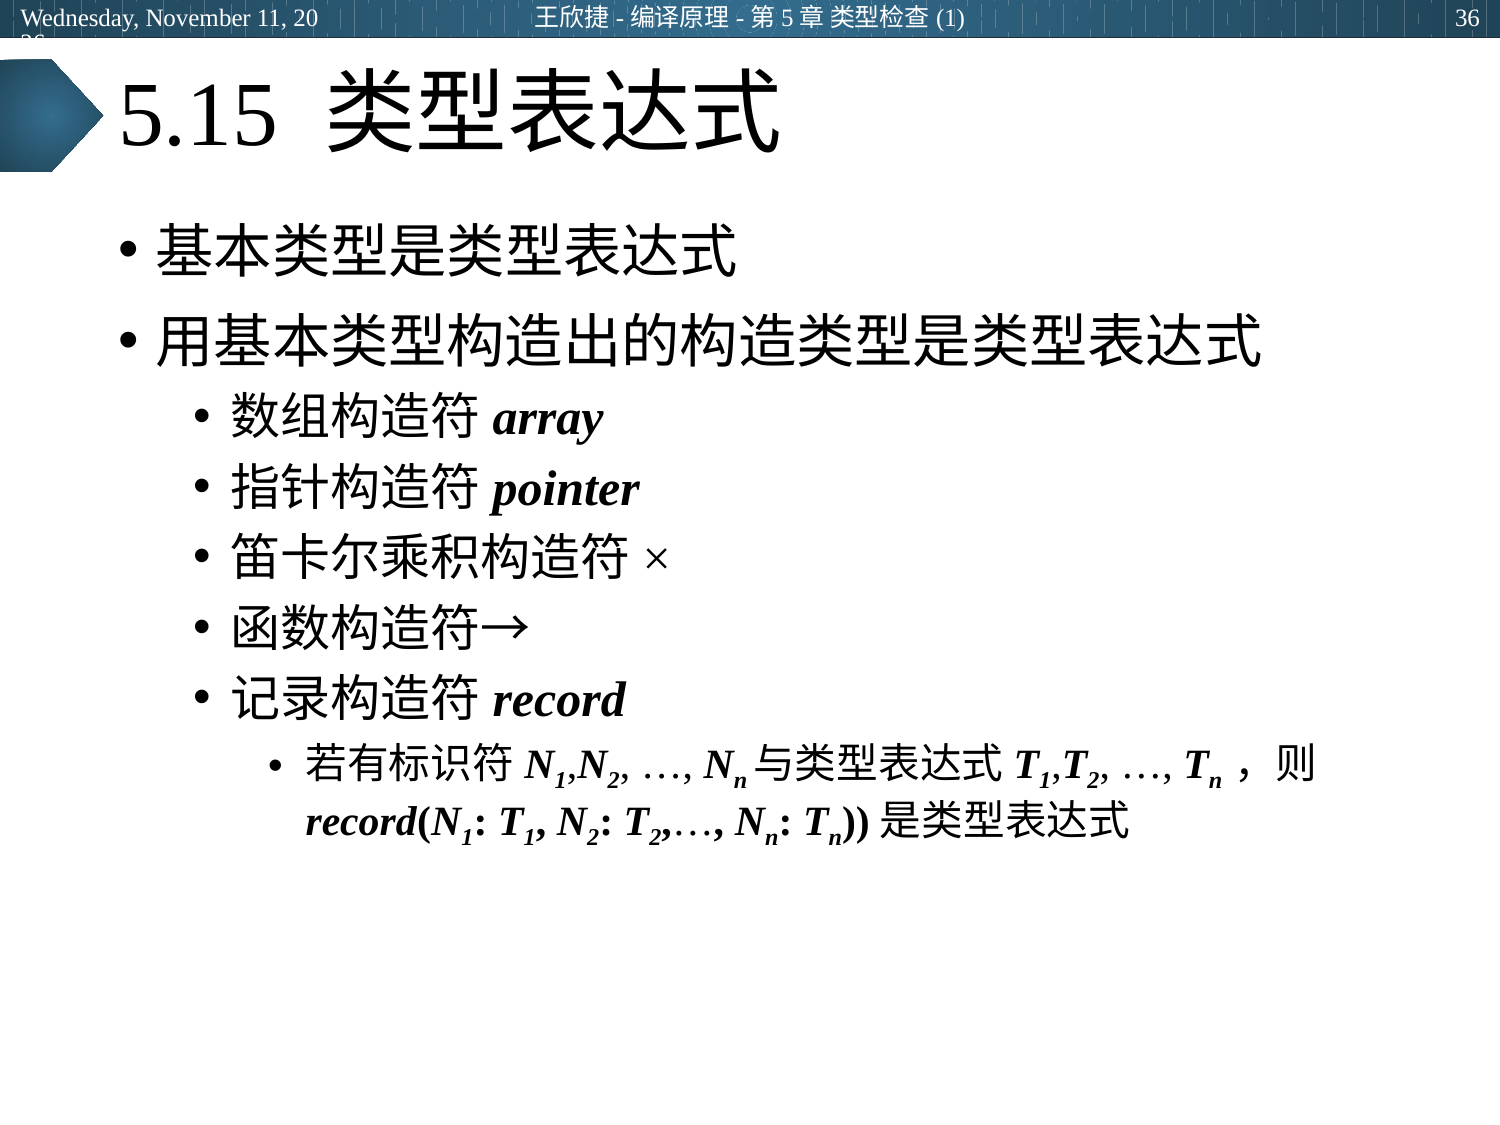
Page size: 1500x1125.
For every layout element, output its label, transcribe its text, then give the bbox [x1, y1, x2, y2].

slide_number 36 [1157, 1, 1495, 32]
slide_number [5, 1, 344, 32]
title 5.15 类型表达式 [103, 37, 1397, 194]
footer 王欣捷-编译原理-第5章 类型检查(1) [496, 1, 1004, 32]
list 基本类型是类型表达式 用基本类型构造出的构造类型是类型表达式 数组构造符array 指针构造符pointer 笛卡尔乘积构造符× 函数构造符→ 记录构造符record 若有标识符N1,N2, …, Nn与类型表达式T1,T2, …, Tn ，则record(N1: T1, N2: T2,…, Nn: Tn))是类型表达式 [103, 206, 1397, 1099]
